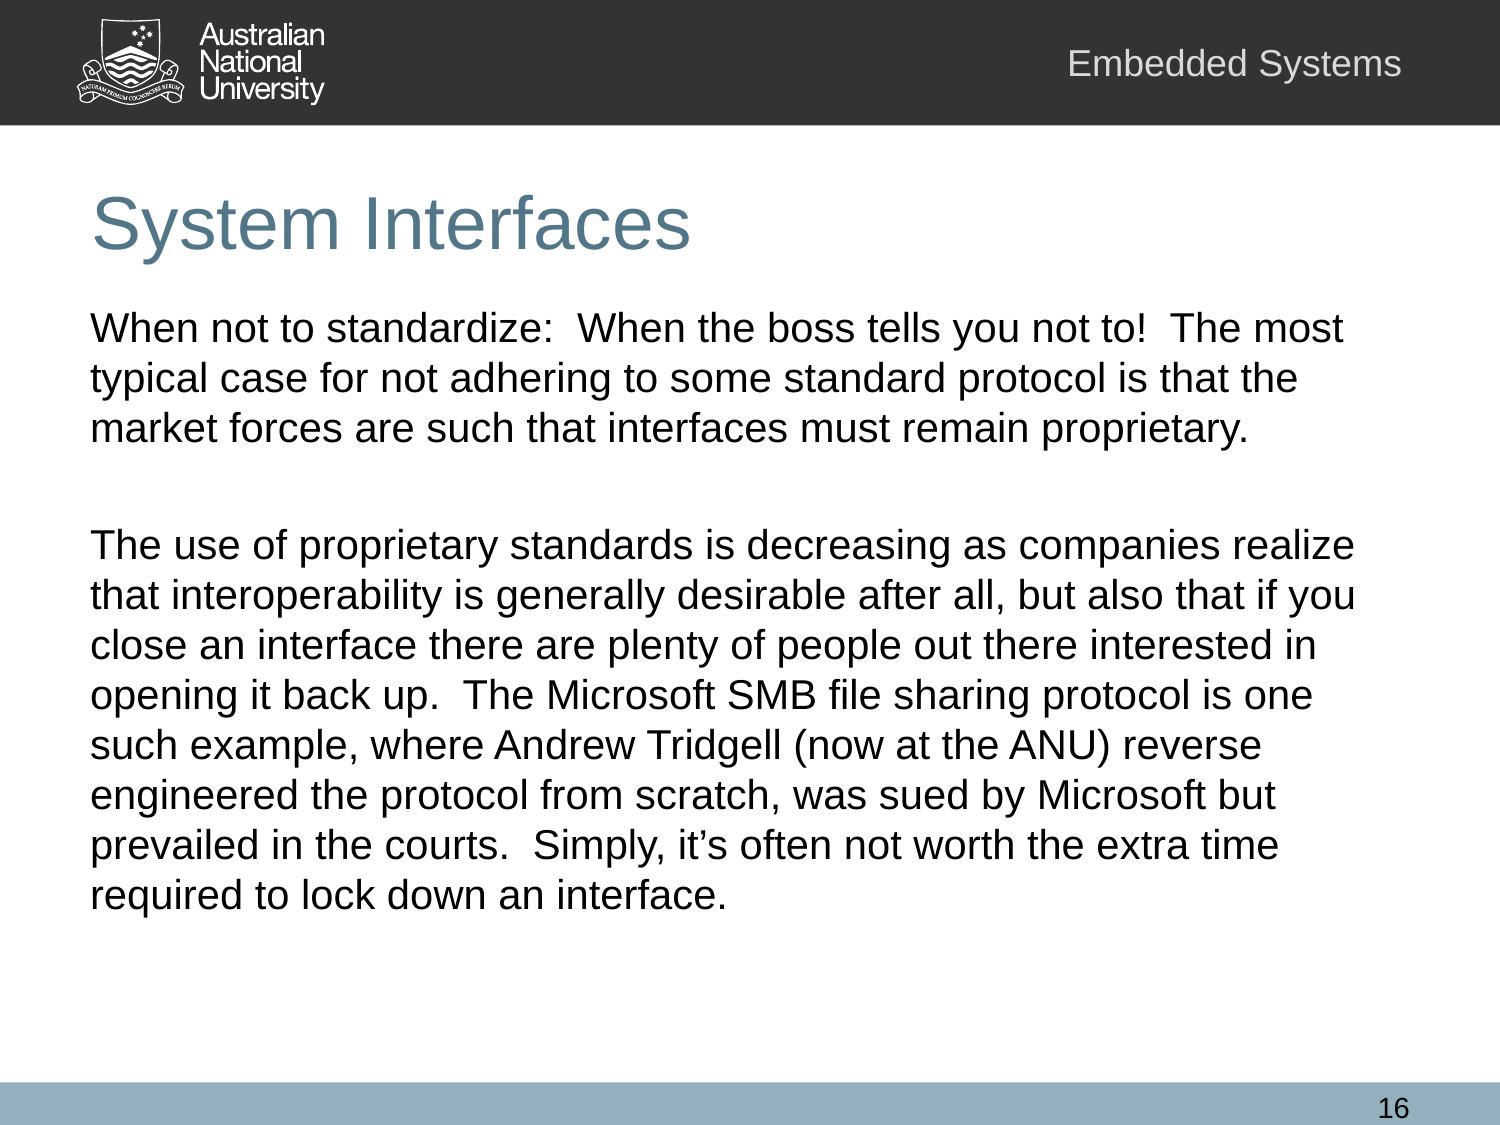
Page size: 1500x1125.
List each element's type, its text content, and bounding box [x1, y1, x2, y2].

list When not to standardize: When the boss tells you not to! The most typical case for not adhering to some standard protocol is that the market forces are such that interfaces must remain proprietary. The use of proprietary standards is decreasing as companies realize that interoperability is generally desirable after all, but also that if you close an interface there are plenty of people out there interested in opening it back up. The Microsoft SMB file sharing protocol is one such example, where Andrew Tridgell (now at the ANU) reverse engineered the protocol from scratch, was sued by Microsoft but prevailed in the courts. Simply, it’s often not worth the extra time required to lock down an interface. [74, 293, 1426, 1061]
slide_number 16 [1328, 1082, 1426, 1118]
title System Interfaces [76, 125, 1428, 314]
